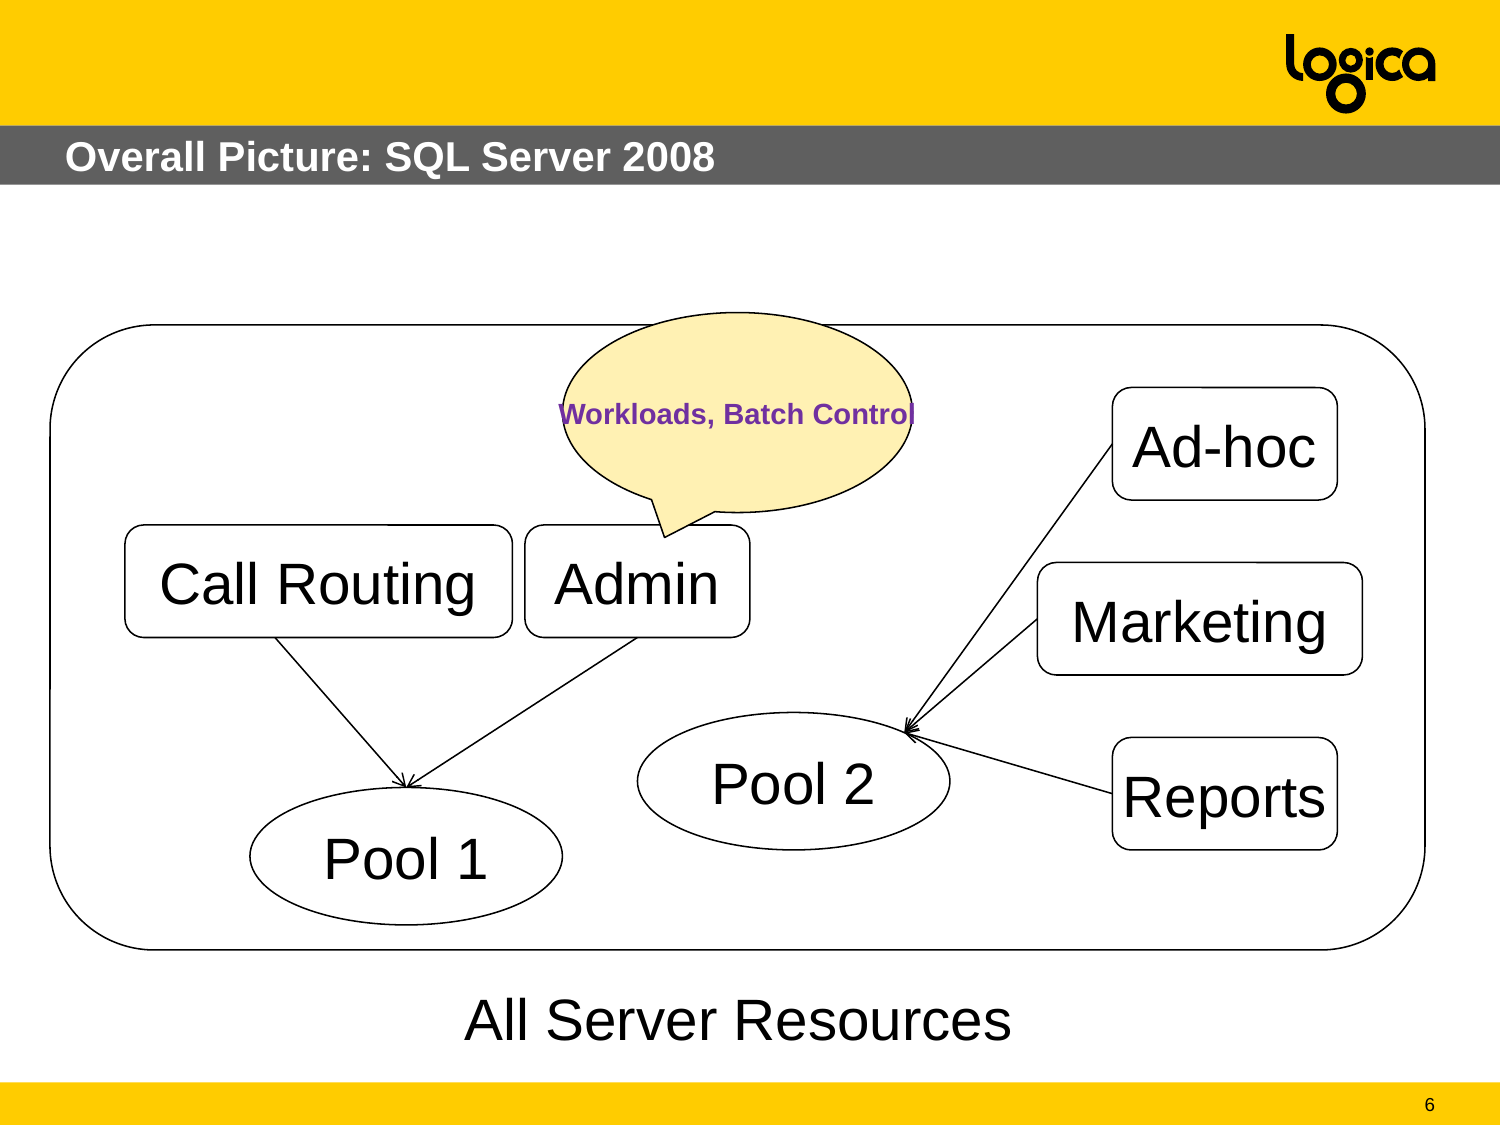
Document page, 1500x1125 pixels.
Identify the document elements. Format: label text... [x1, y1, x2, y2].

text_box Reports [1112, 737, 1338, 850]
text_box All Server Resources [449, 975, 1029, 1060]
text_box Admin [524, 524, 750, 638]
text_box Call Routing [124, 524, 513, 638]
text_box Pool 1 [249, 787, 563, 925]
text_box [265, 646, 416, 779]
slide_number 6 [1328, 1082, 1436, 1125]
text_box [49, 324, 1426, 950]
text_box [903, 732, 1113, 794]
list [64, 243, 1436, 1000]
title Overall Picture: SQL Server 2008 [64, 125, 1436, 185]
text_box Pool 2 [637, 712, 942, 850]
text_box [903, 443, 1113, 732]
text_box Ad-hoc [1112, 387, 1338, 501]
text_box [446, 596, 598, 829]
text_box Workloads, Batch Control [562, 312, 913, 538]
text_box Marketing [1117, 562, 1363, 676]
